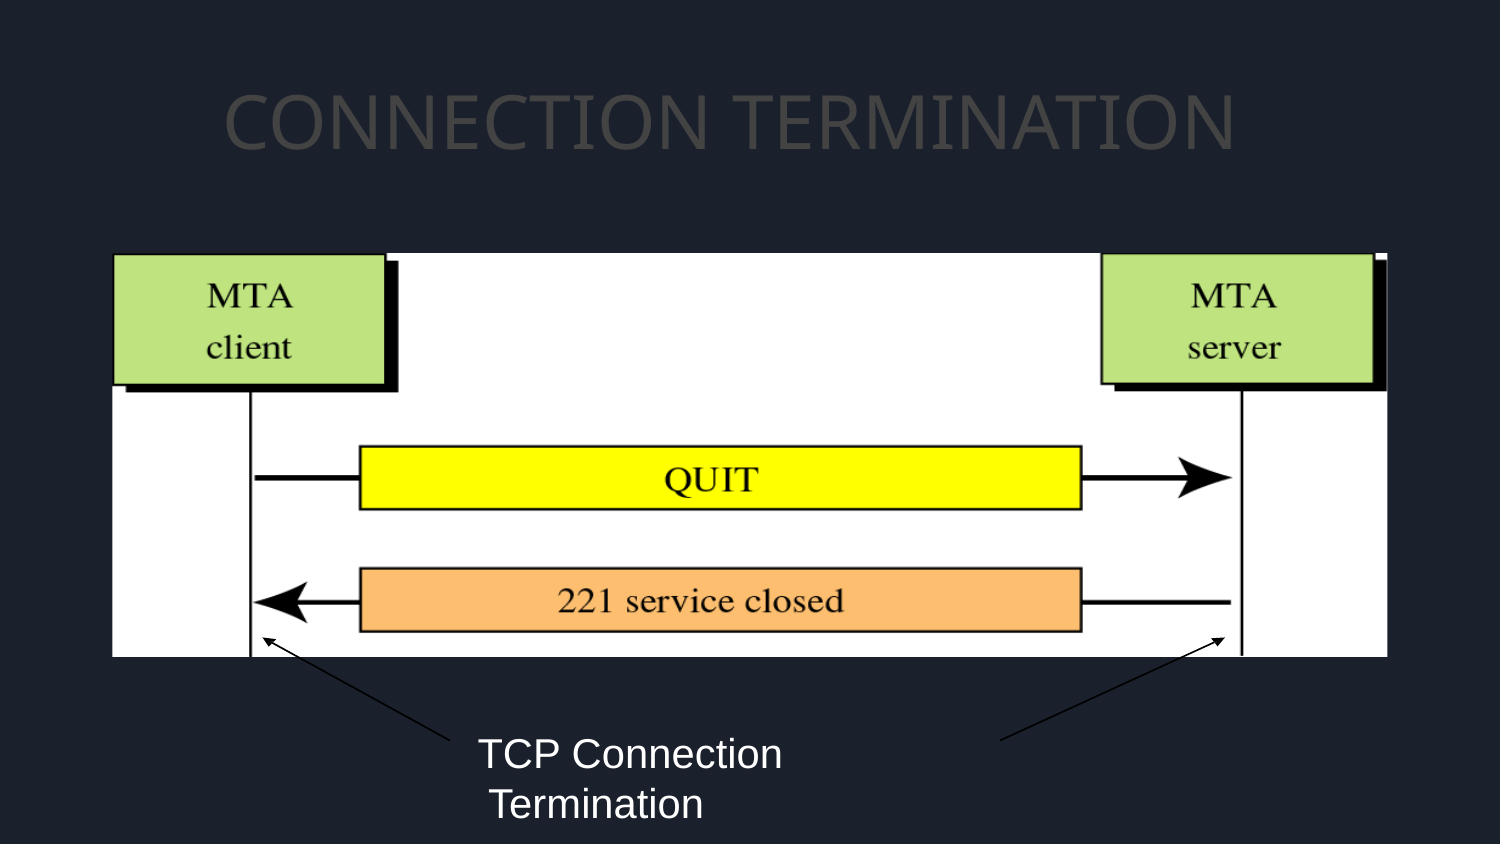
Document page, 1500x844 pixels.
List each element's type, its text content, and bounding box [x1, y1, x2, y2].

text_box [112, 253, 1388, 657]
title CONNECTION TERMINATION [62, 83, 1397, 155]
text_box [999, 637, 1225, 742]
text_box [262, 637, 451, 742]
text_box TCP Connection Termination [475, 725, 786, 804]
